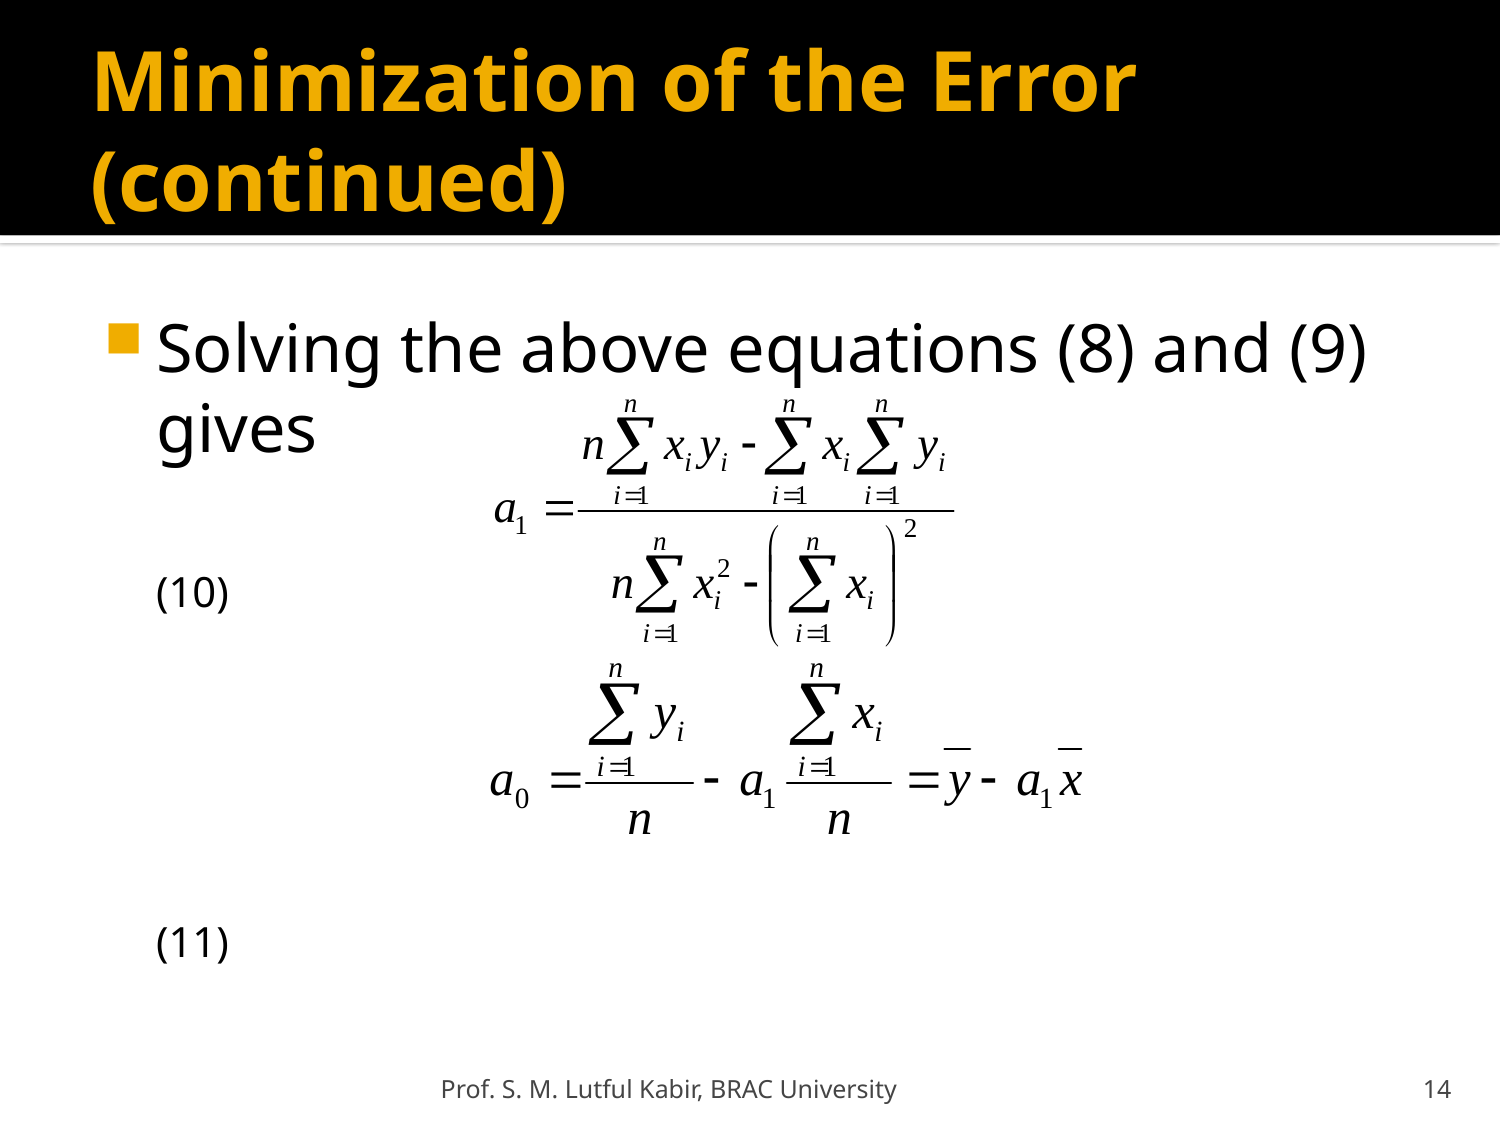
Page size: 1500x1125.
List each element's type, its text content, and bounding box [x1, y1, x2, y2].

slide_number 14 [1345, 1062, 1467, 1108]
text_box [480, 382, 963, 645]
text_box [481, 645, 1093, 846]
footer Prof. S. M. Lutful Kabir, BRAC University [433, 1062, 1337, 1108]
title Minimization of the Error (continued) [75, 25, 1425, 231]
list Solving the above equations (8) and (9) gives (10) (11) [75, 291, 1425, 1050]
